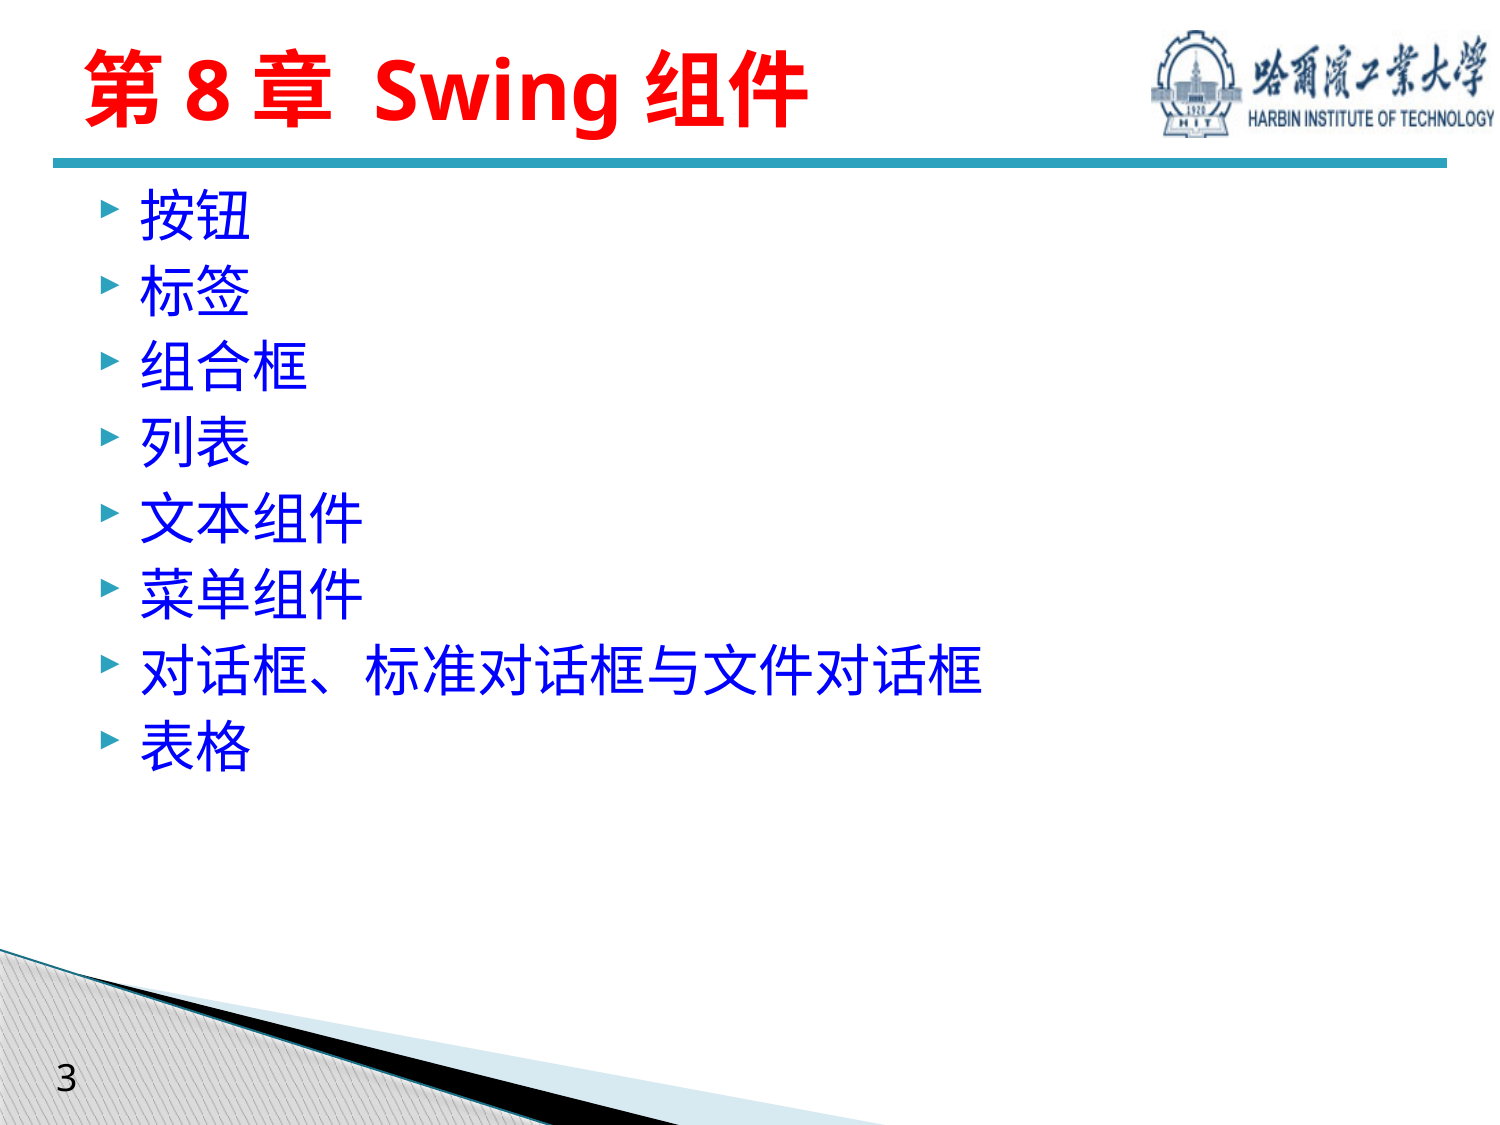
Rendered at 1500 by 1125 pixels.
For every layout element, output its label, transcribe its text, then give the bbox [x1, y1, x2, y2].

list 按钮 标签 组合框 列表 文本组件 菜单组件 对话框、标准对话框与文件对话框 表格 [64, 172, 1436, 998]
picture [1417, 30, 1495, 138]
title 第8章 Swing组件 [66, 23, 1417, 152]
